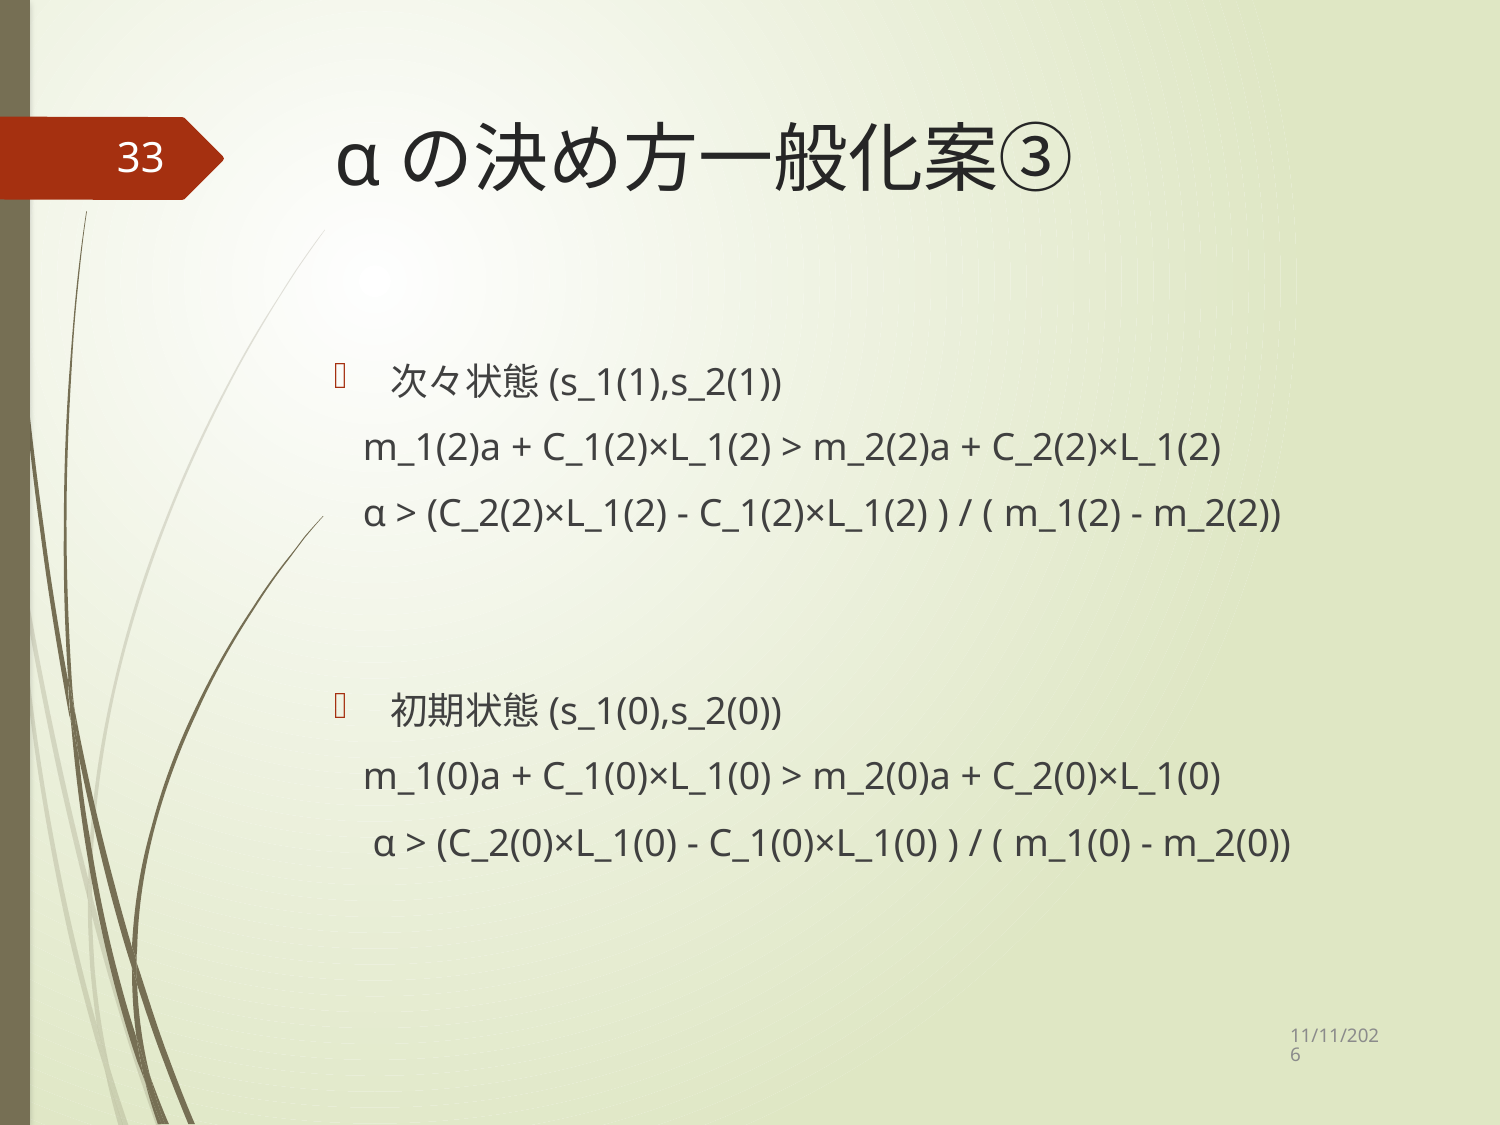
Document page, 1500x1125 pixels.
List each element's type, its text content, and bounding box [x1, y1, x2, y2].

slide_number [1275, 1006, 1401, 1068]
slide_number 33 [83, 129, 180, 190]
list 次々状態(s_1(1),s_2(1)) m_1(2)a + C_1(2)×L_1(2) > m_2(2)a + C_2(2)×L_1(2) α > (C_2(2)×L_1(2) - C_1(2)×L_1(2) ) / ( m_1(2) - m_2(2)) 初期状態(s_1(0),s_2(0)) m_1(0)a + C_1(0)×L_1(0) > m_2(0)a + C_2(0)×L_1(0) α > (C_2(0)×L_1(0) - C_1(0)×L_1(0) ) / ( m_1(0) - m_2(0)) [318, 350, 1400, 970]
title αの決め方一般化案③ [319, 102, 1400, 313]
